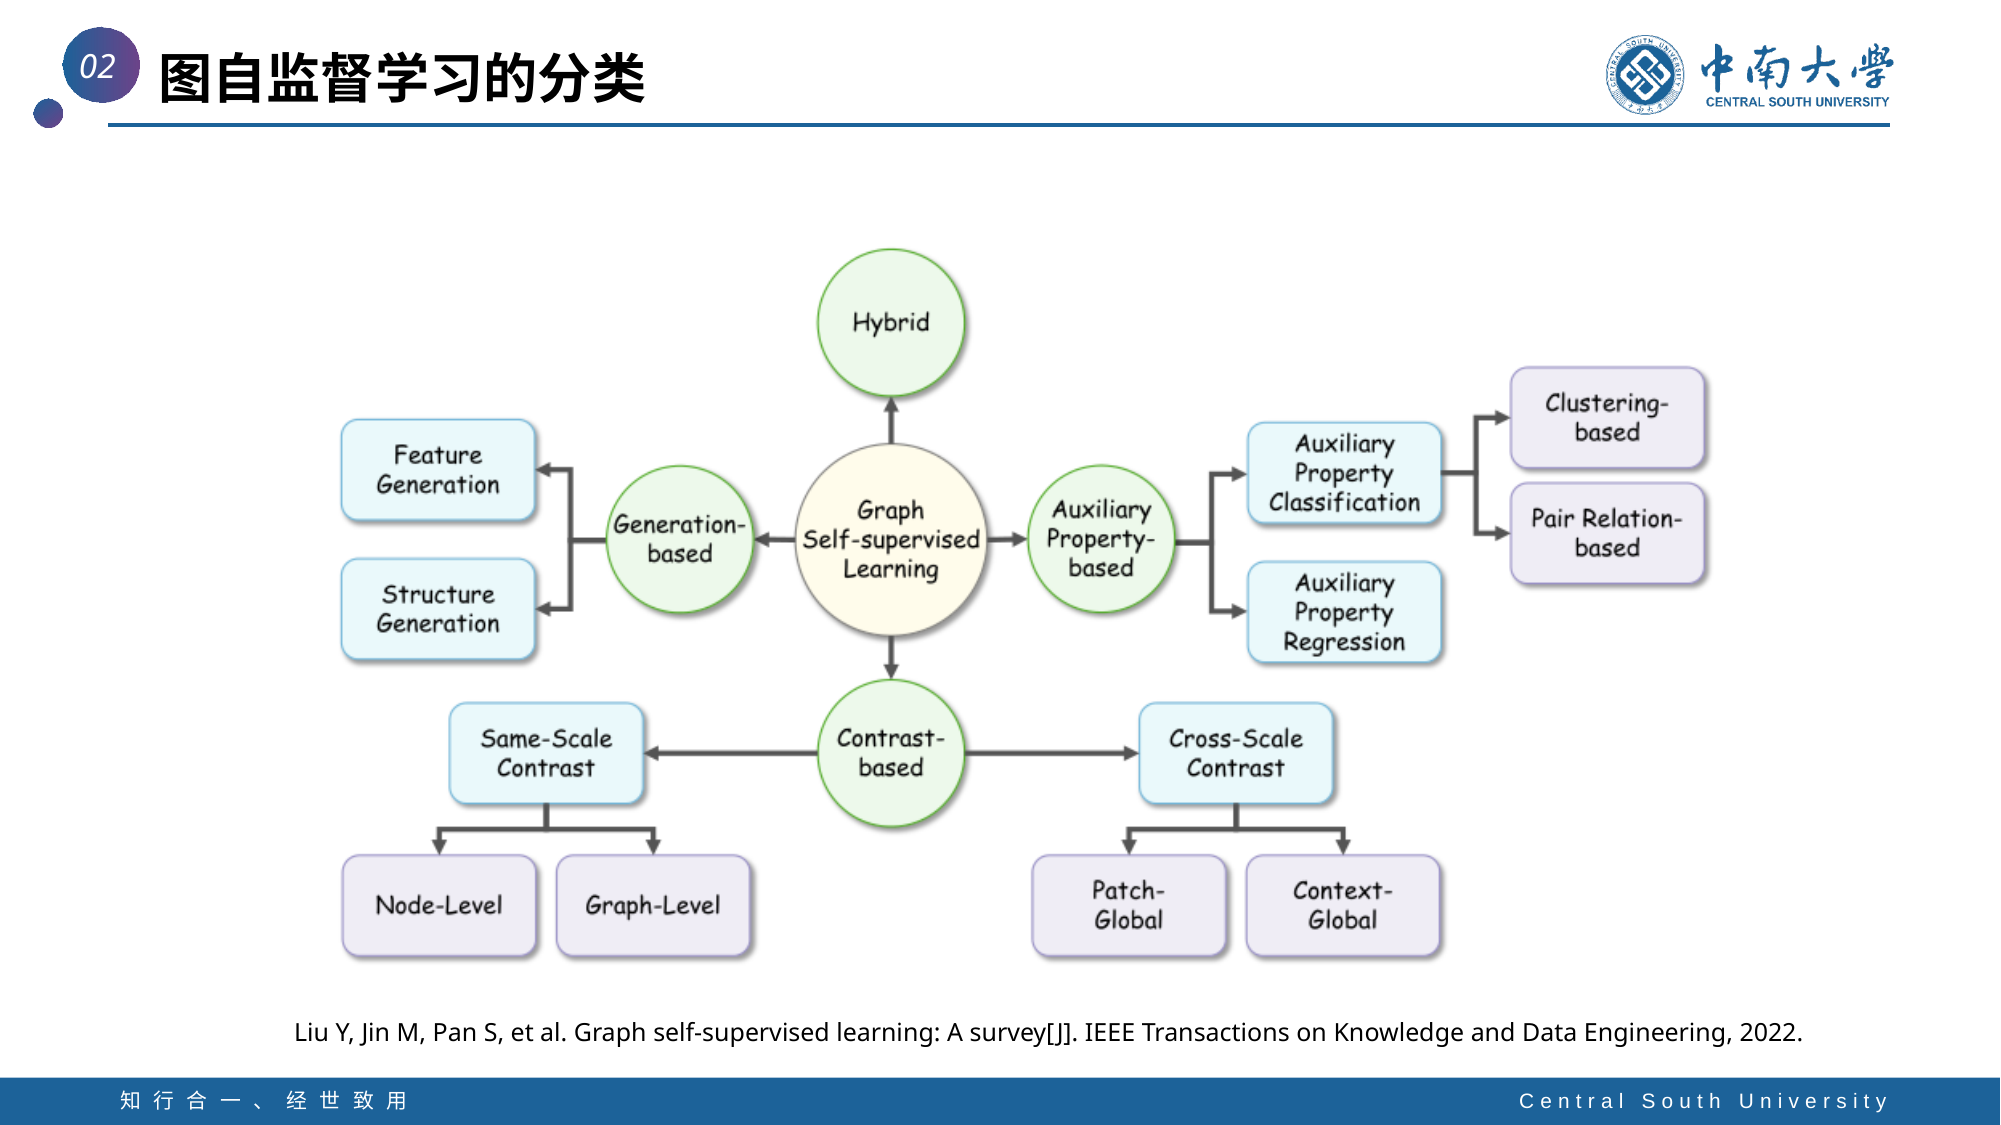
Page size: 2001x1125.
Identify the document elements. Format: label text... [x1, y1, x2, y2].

text_box [0, 1077, 2000, 1125]
text_box 知行合一、经世致用 [105, 1080, 423, 1120]
text_box Liu Y, Jin M, Pan S, et al. Graph self-supervised learning: A survey[J]. IEEE Transactions on Knowledge and Data Engineering, 2022. [279, 1009, 1832, 1054]
picture [301, 228, 1752, 986]
text_box 图自监督学习的分类 [158, 0, 1162, 118]
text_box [33, 26, 153, 128]
picture [1595, 28, 1907, 121]
text_box Central South University [1504, 1080, 1902, 1120]
